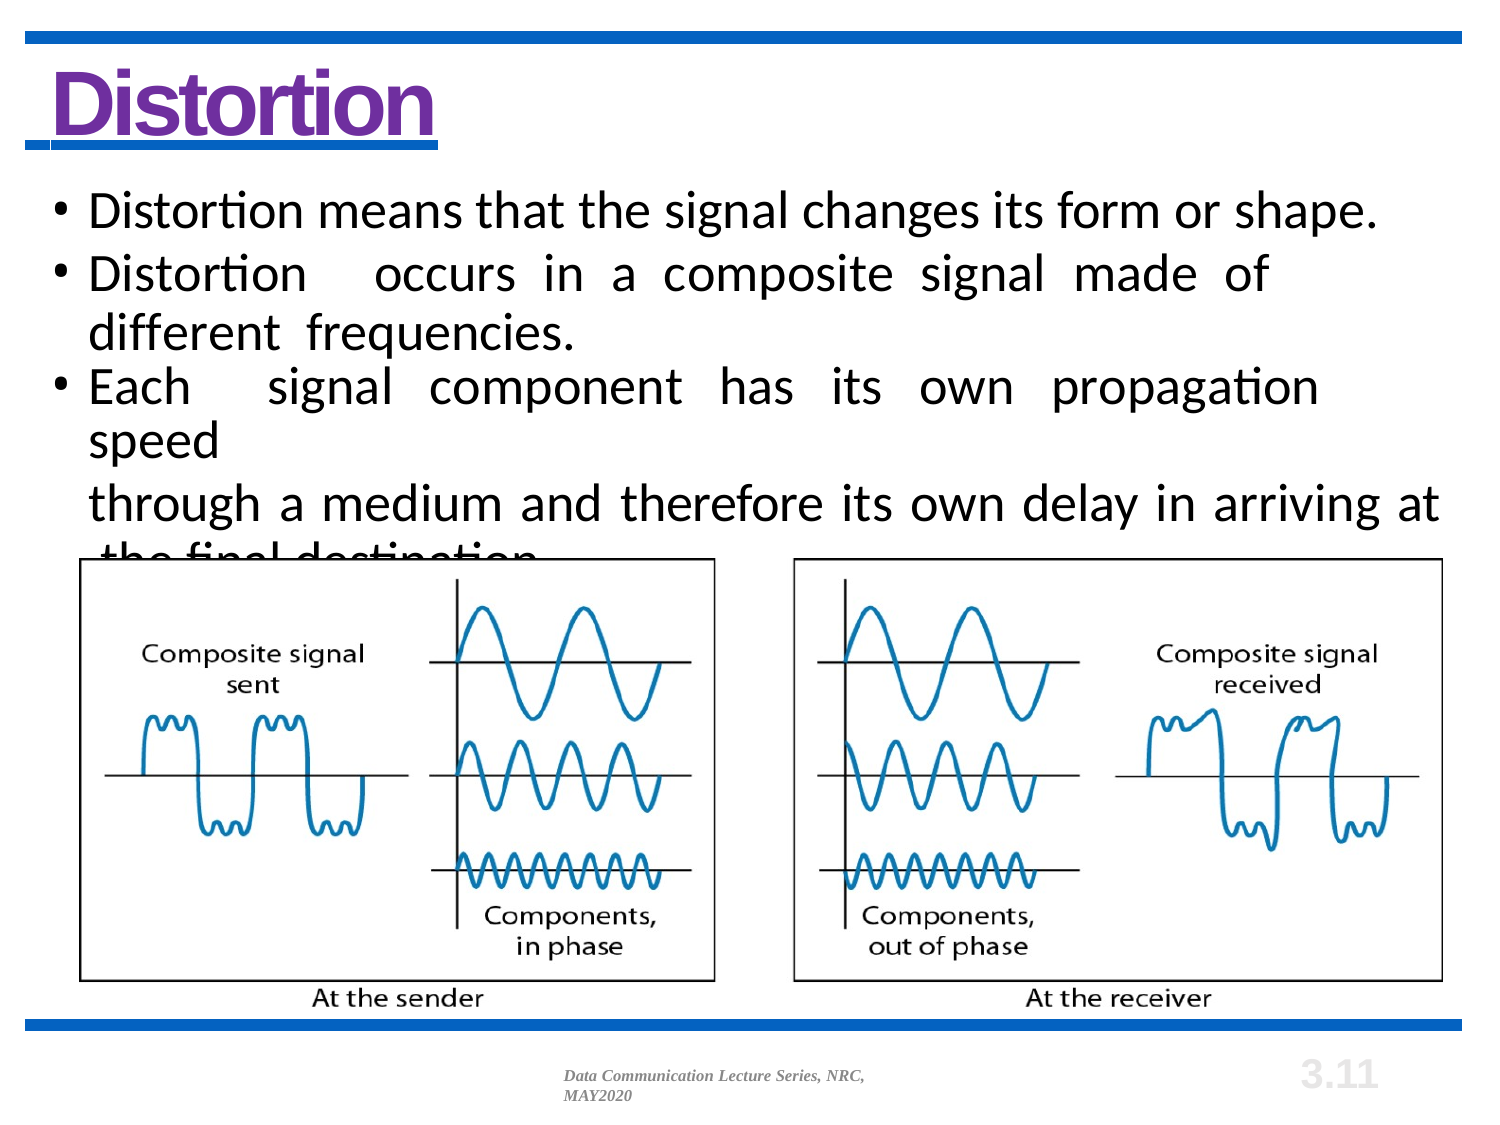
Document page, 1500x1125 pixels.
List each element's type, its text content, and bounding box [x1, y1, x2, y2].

text_box Distortion means that the signal changes its form or shape. Distortion occurs in a composite signal made of different frequencies. Each signal component has its own propagation speed through a medium and therefore its own delay in arriving at the final destination. [48, 175, 1450, 591]
slide_number 3.11 [1298, 1048, 1389, 1125]
title Distortion [23, 41, 1465, 232]
footer Data Communication Lecture Series, NRC, MAY2020 [561, 1064, 938, 1125]
picture [78, 557, 1444, 1007]
